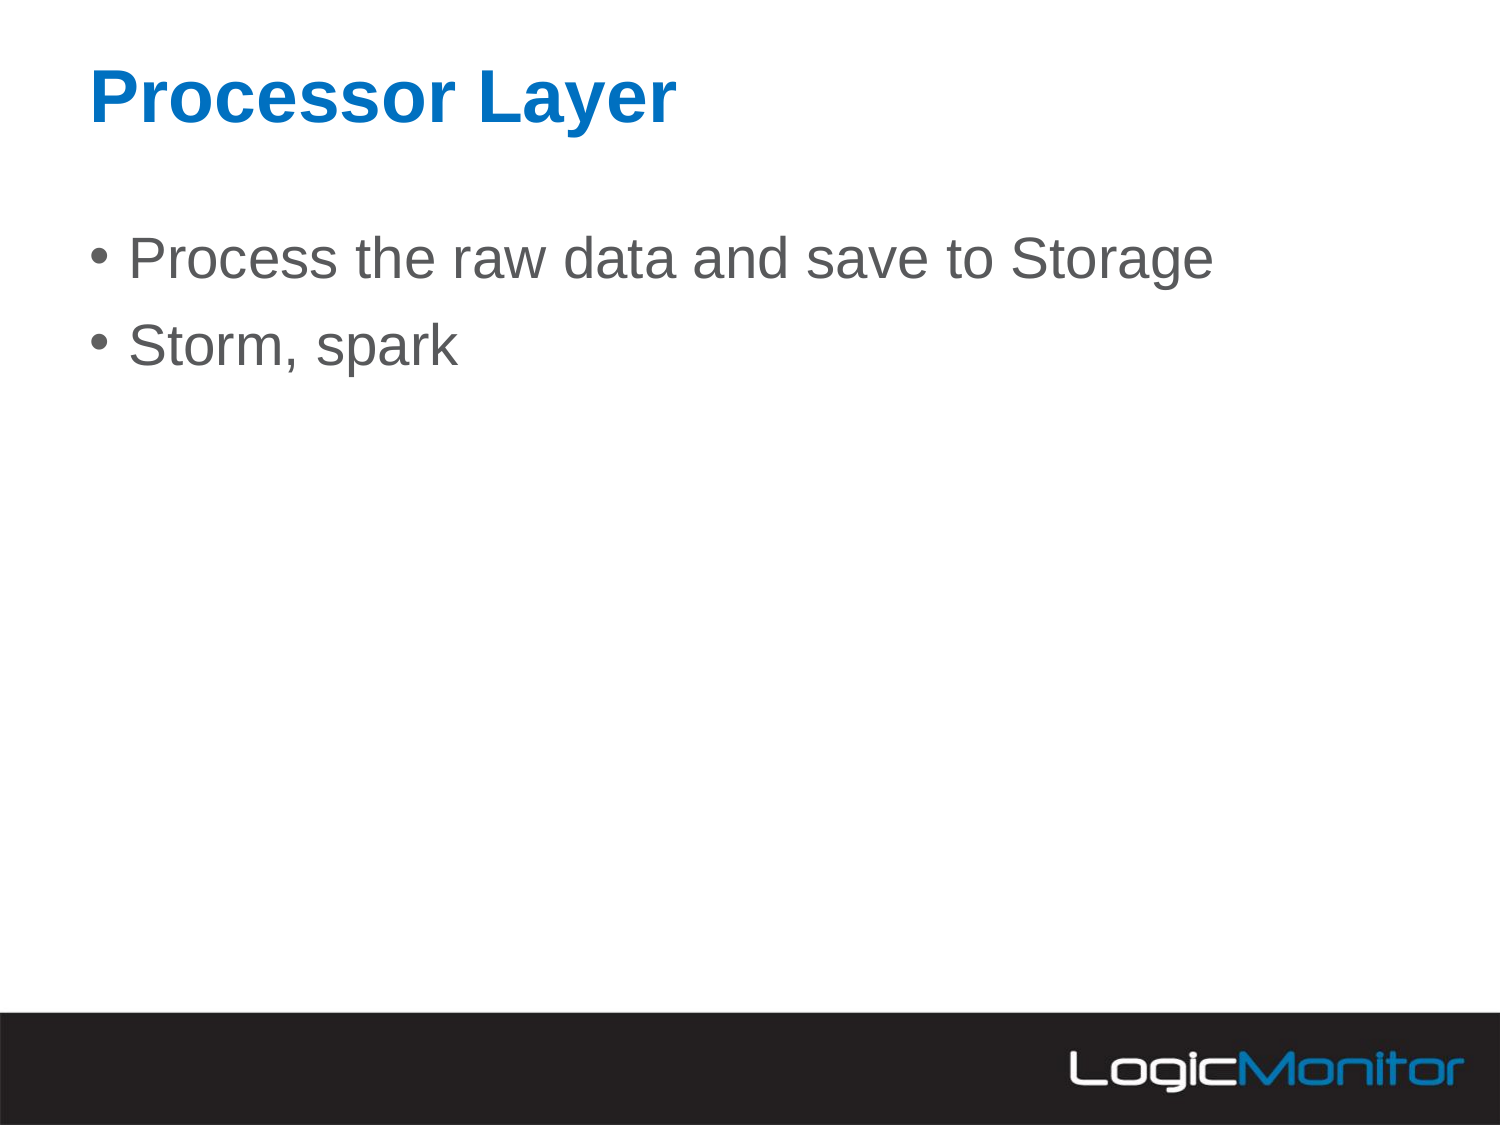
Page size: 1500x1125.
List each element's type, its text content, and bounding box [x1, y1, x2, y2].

list Process the raw data and save to Storage Storm, spark [74, 212, 1424, 954]
title Processor Layer [74, 0, 1424, 186]
picture [0, 0, 1500, 1125]
